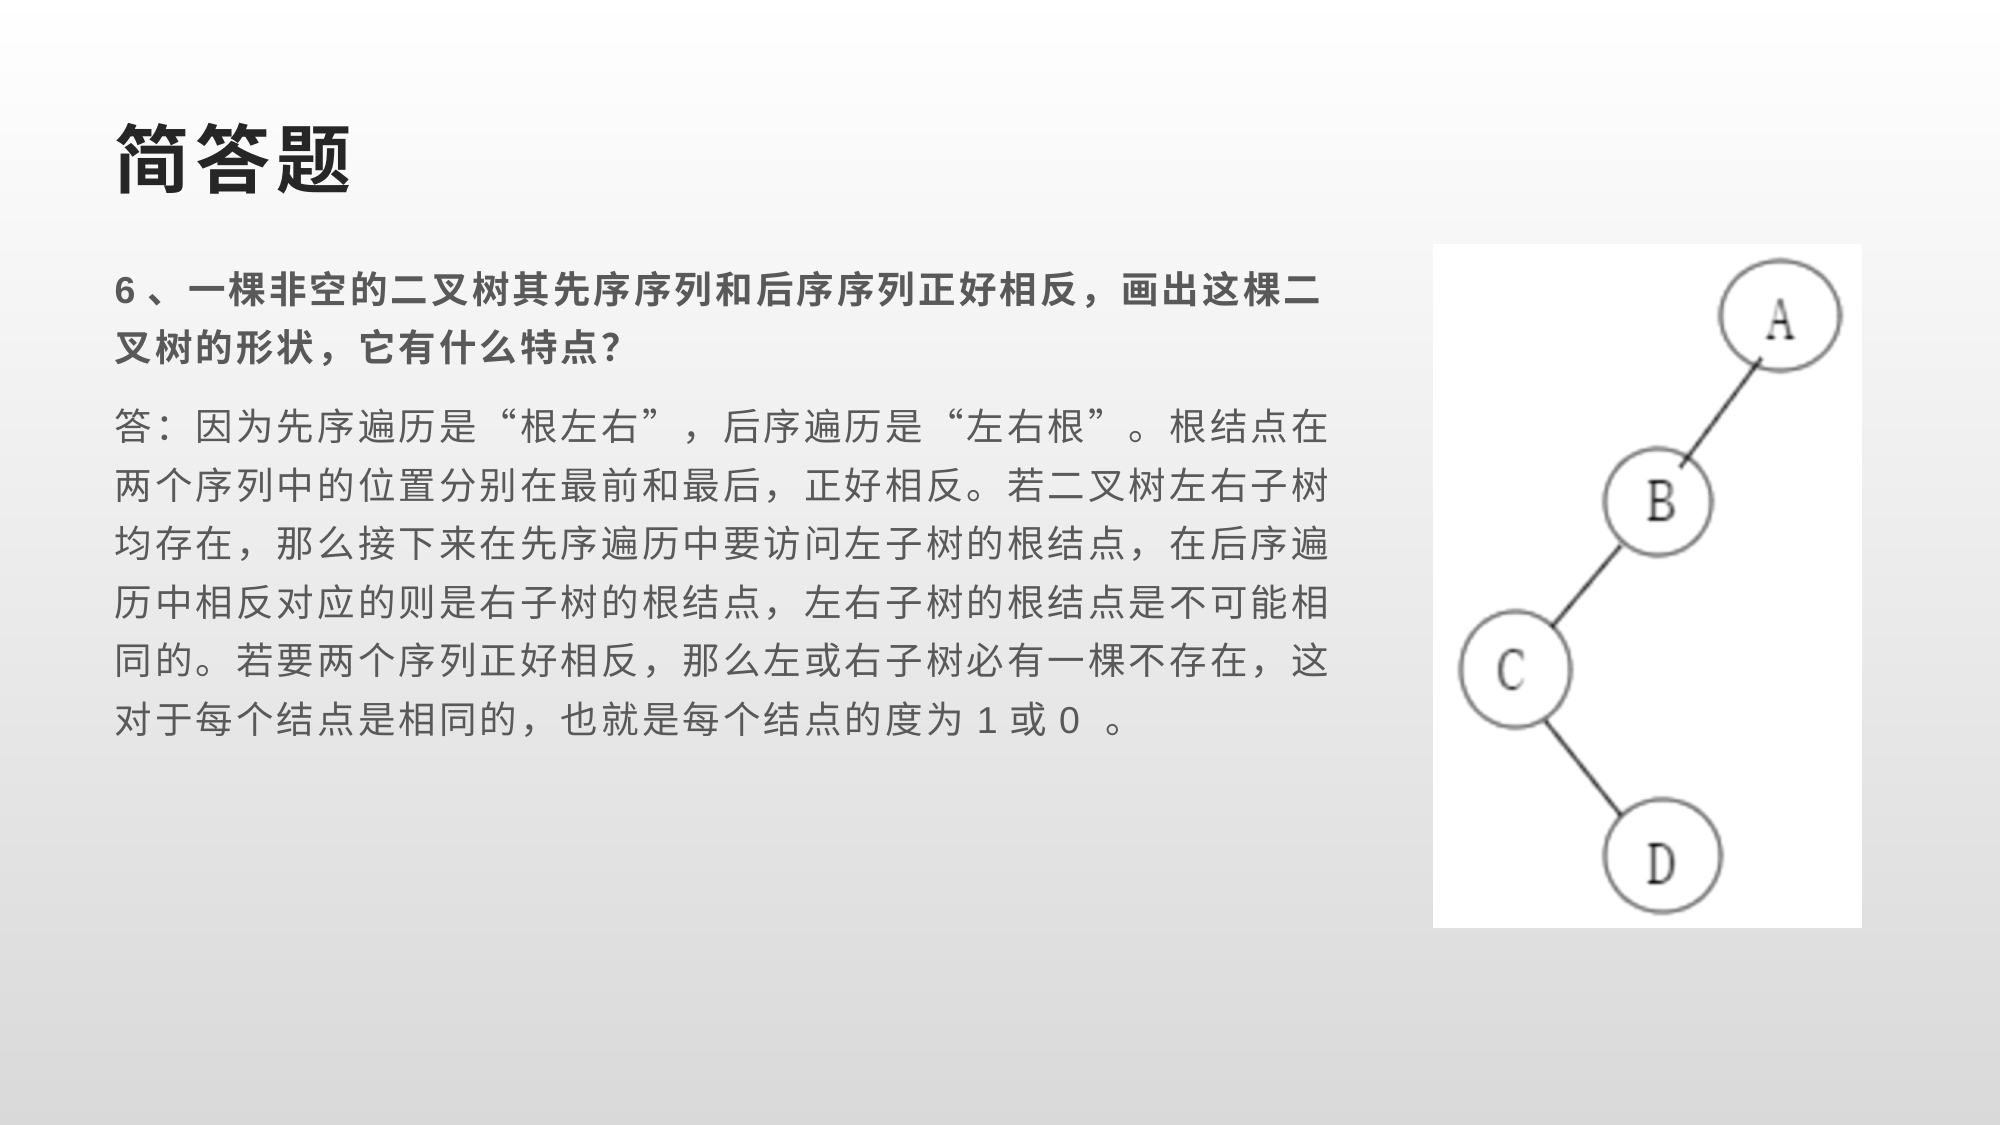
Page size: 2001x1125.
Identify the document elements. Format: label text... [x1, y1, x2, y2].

title 简答题 [99, 99, 1900, 216]
picture [1433, 244, 1862, 928]
list 6、一棵非空的二叉树其先序序列和后序序列正好相反，画出这棵二叉树的形状，它有什么特点？ 答：因为先序遍历是“根左右”，后序遍历是“左右根”。根结点在两个序列中的位置分别在最前和最后，正好相反。若二叉树左右子树均存在，那么接下来在先序遍历中要访问左子树的根结点，在后序遍历中相反对应的则是右子树的根结点，左右子树的根结点是不可能相同的。若要两个序列正好相反，那么左或右子树必有一棵不存在，这对于每个结点是相同的，也就是每个结点的度为1或0 。 [99, 244, 1352, 1026]
